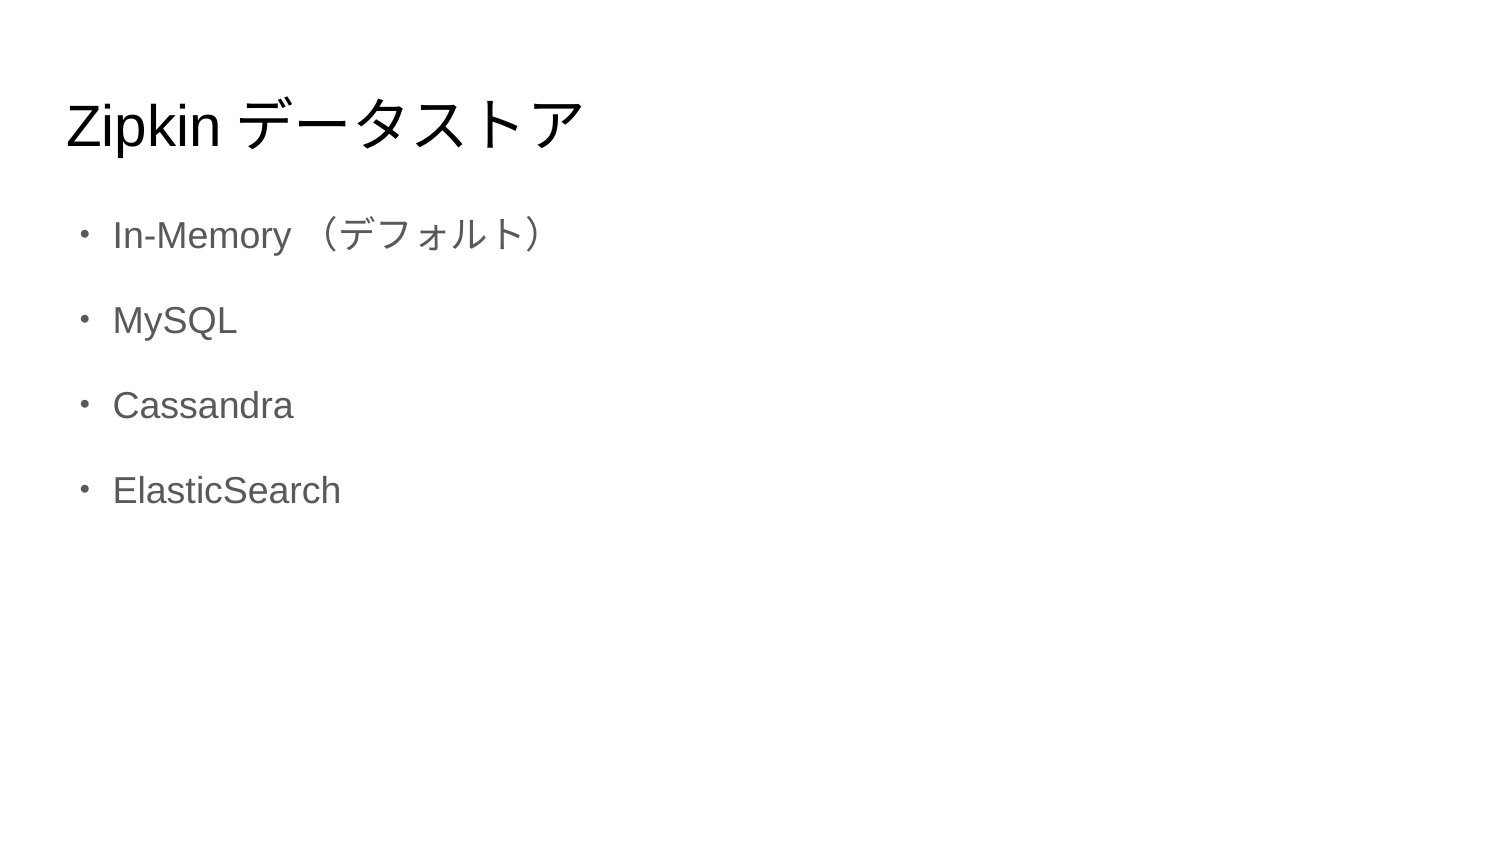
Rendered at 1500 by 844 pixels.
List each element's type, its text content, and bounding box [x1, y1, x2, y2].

title Zipkinデータストア [51, 72, 1449, 167]
list ・In-Memory（デフォルト） ・MySQL ・Cassandra ・ElasticSearch [51, 189, 1449, 750]
